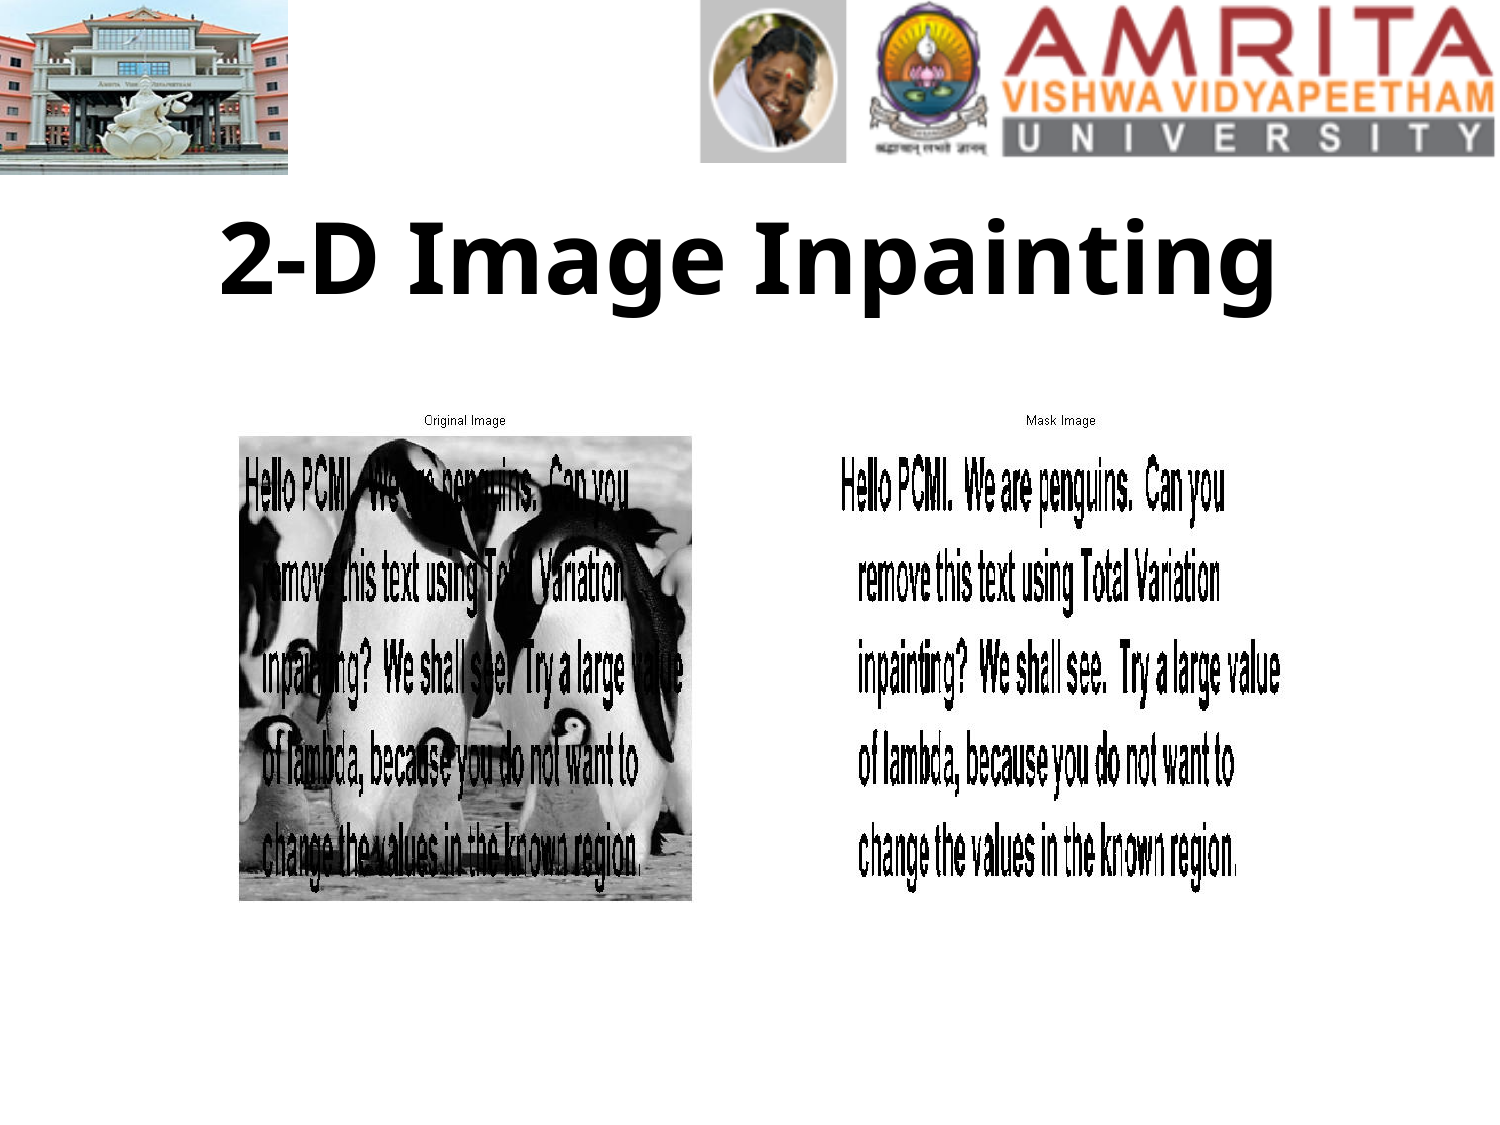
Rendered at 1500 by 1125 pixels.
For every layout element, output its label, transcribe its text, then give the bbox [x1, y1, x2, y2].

picture [62, 349, 1418, 1013]
picture [0, 0, 288, 176]
picture [687, 0, 1500, 163]
text_box 2-D Image Inpainting [37, 187, 1463, 1075]
